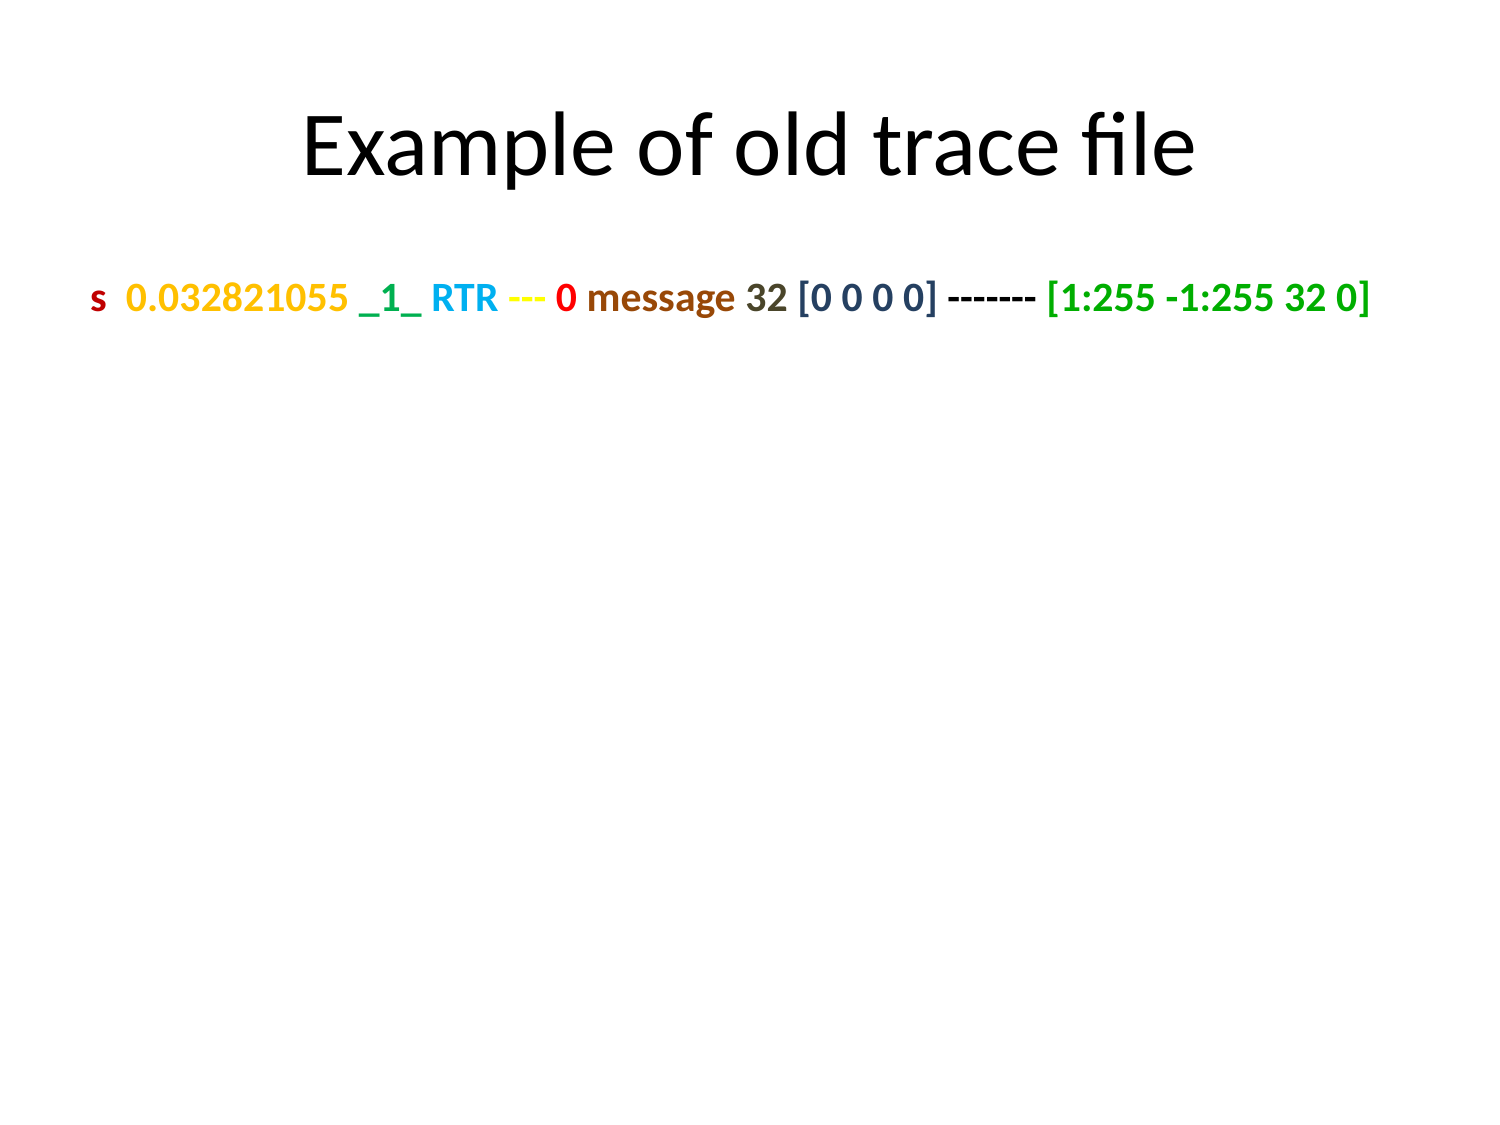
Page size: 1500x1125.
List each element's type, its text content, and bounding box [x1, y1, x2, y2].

list s 0.032821055 _1_ RTR --- 0 message 32 [0 0 0 0] ------- [1:255 -1:255 32 0] [75, 262, 1425, 1005]
title Example of old trace file [75, 45, 1425, 233]
